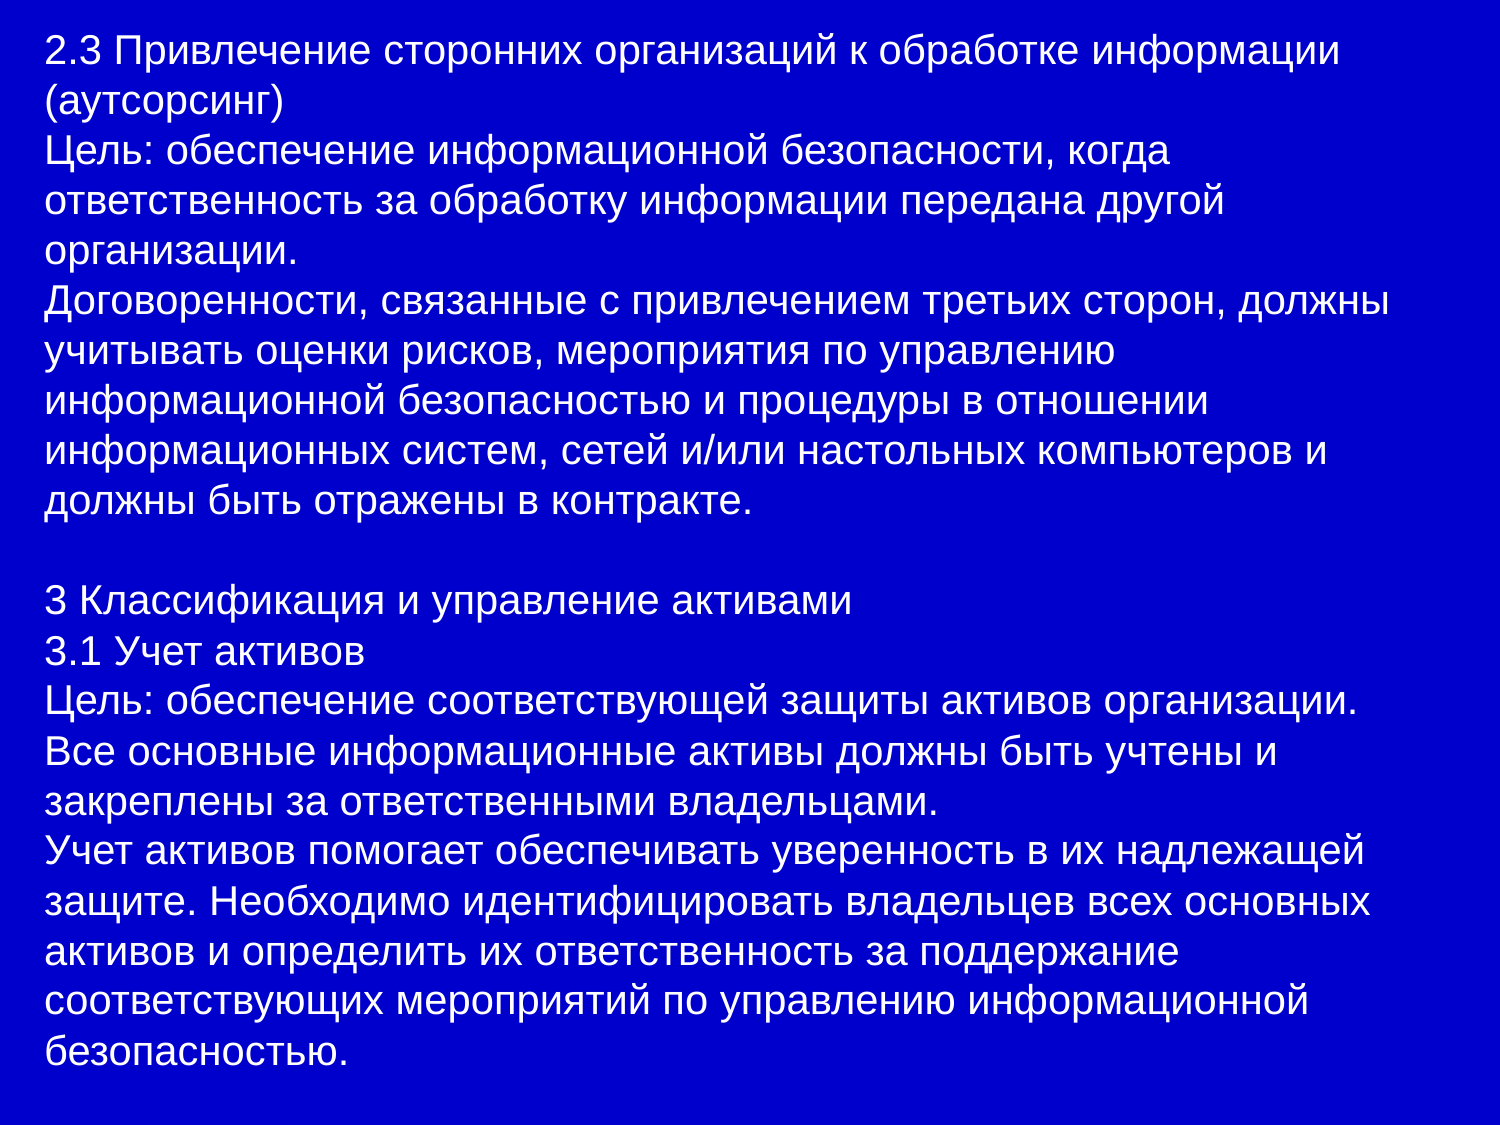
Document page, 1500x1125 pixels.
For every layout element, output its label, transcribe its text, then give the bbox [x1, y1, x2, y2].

text_box 2.3 Привлечение сторонних организаций к обработке информации (аутсорсинг) Цель: обеспечение информационной безопасности, когда ответственность за обработку информации передана другой организации. Договоренности, связанные с привлечением третьих сторон, должны учитывать оценки рисков, мероприятия по управлению информационной безопасностью и процедуры в отношении информационных систем, сетей и/или настольных компьютеров и должны быть отражены в контракте. 3 Классификация и управление активами 3.1 Учет активов Цель: обеспечение соответствующей защиты активов организации. Все основные информационные активы должны быть учтены и закреплены за ответственными владельцами. Учет активов помогает обеспечивать уверенность в их надлежащей защите. Необходимо идентифицировать владельцев всех основных активов и определить их ответственность за поддержание соответствующих мероприятий по управлению информационной безопасностью. [29, 15, 1483, 1081]
